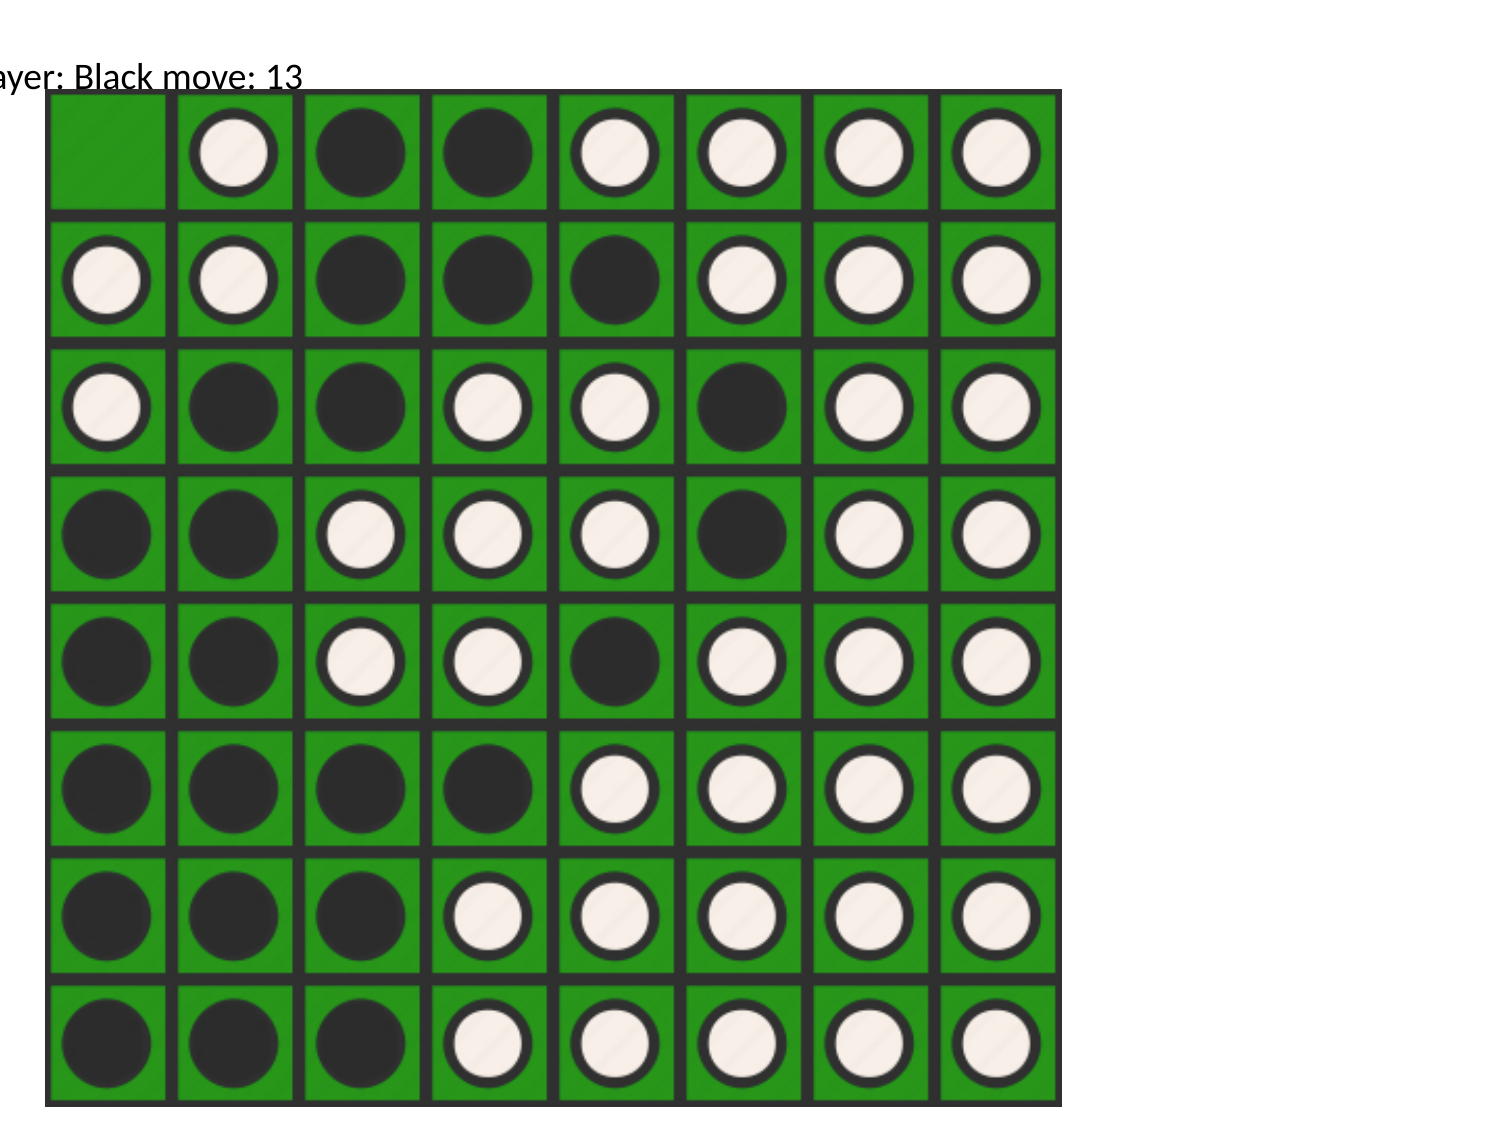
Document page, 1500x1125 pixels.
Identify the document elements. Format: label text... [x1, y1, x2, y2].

text_box turn: 59 player: Black move: 13 [0, 44, 319, 105]
picture [44, 89, 1062, 1107]
